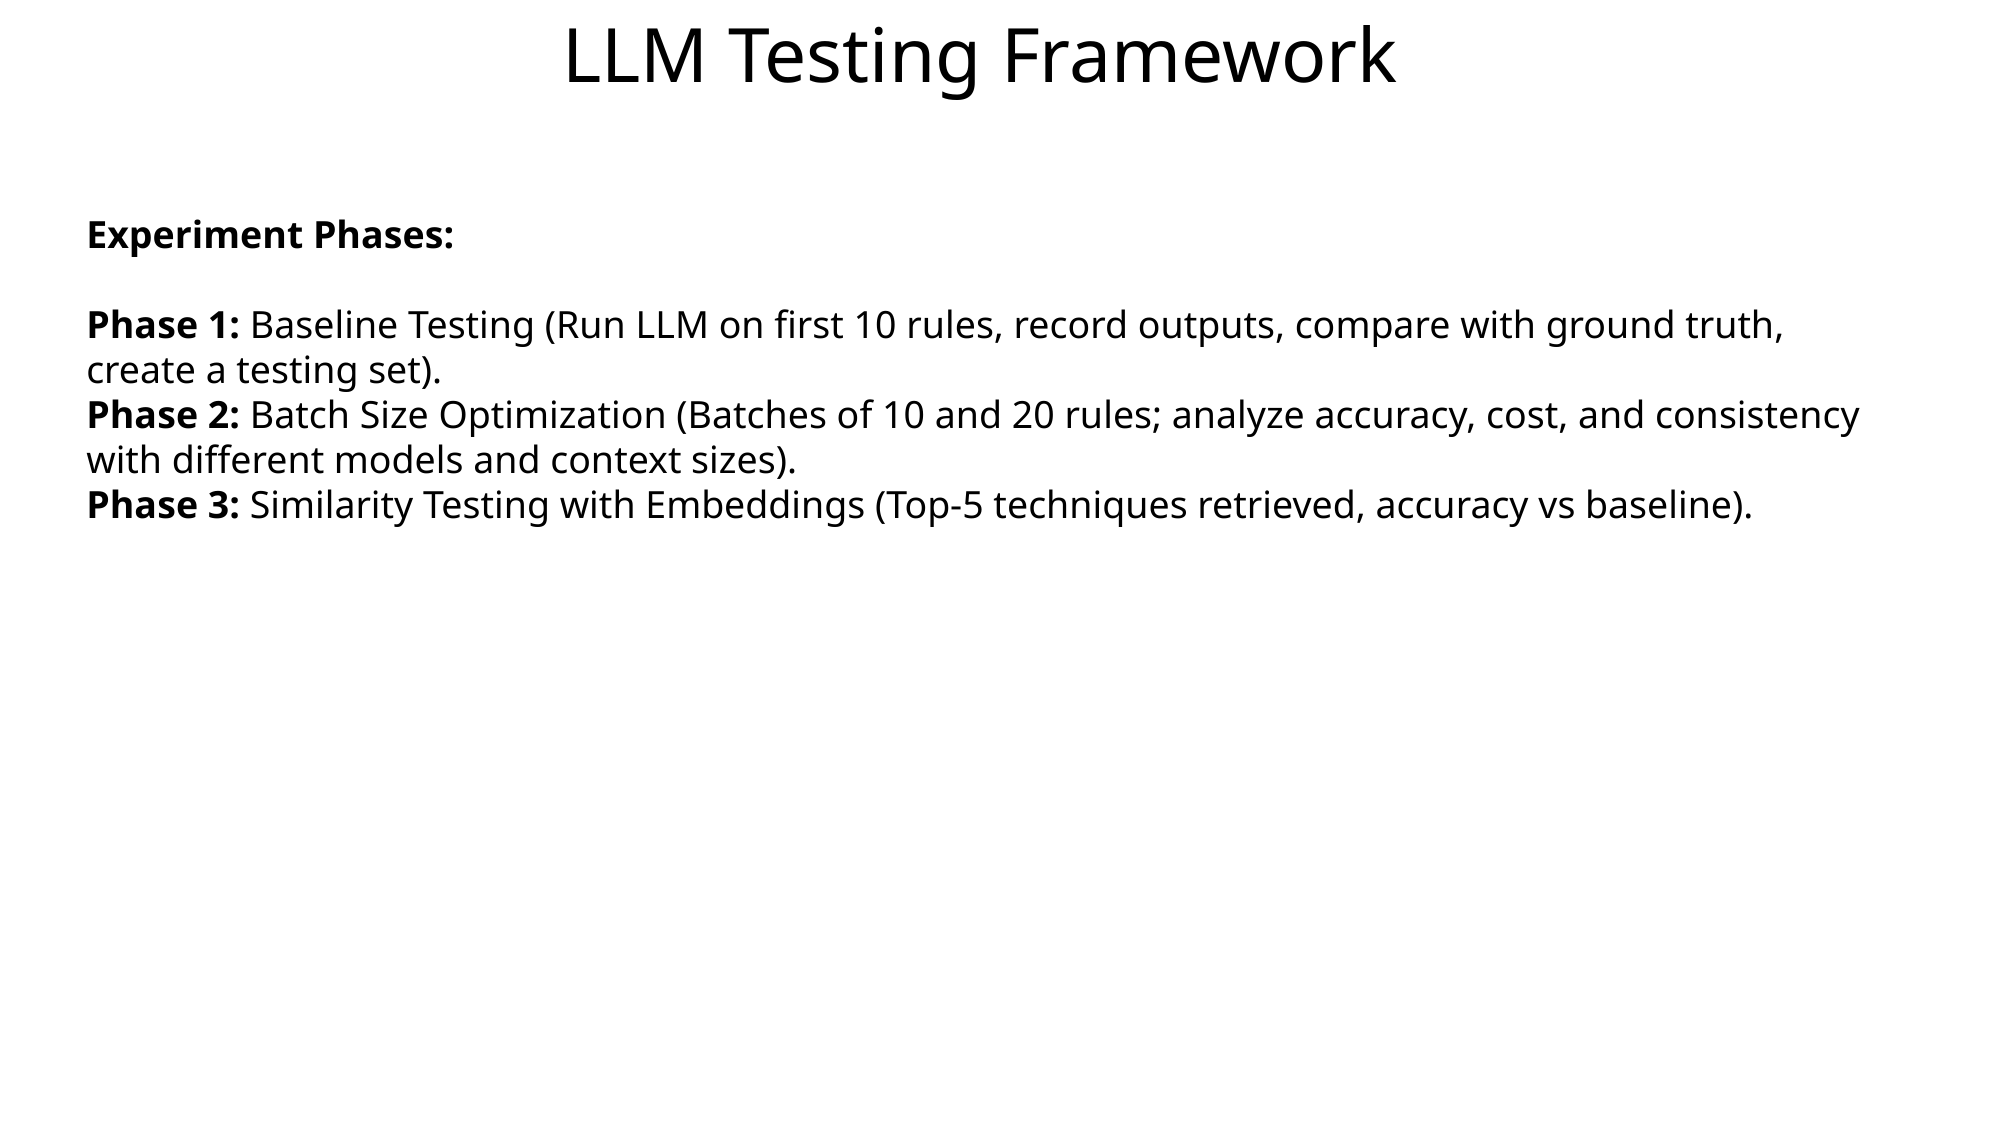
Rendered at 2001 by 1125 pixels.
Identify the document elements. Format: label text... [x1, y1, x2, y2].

text_box Experiment Phases: Phase 1: Baseline Testing (Run LLM on first 10 rules, record outputs, compare with ground truth, create a testing set). Phase 2: Batch Size Optimization (Batches of 10 and 20 rules; analyze accuracy, cost, and consistency with different models and context sizes). Phase 3: Similarity Testing with Embeddings (Top-5 techniques retrieved, accuracy vs baseline). [71, 204, 1889, 624]
text_box LLM Testing Framework [547, 0, 1413, 105]
